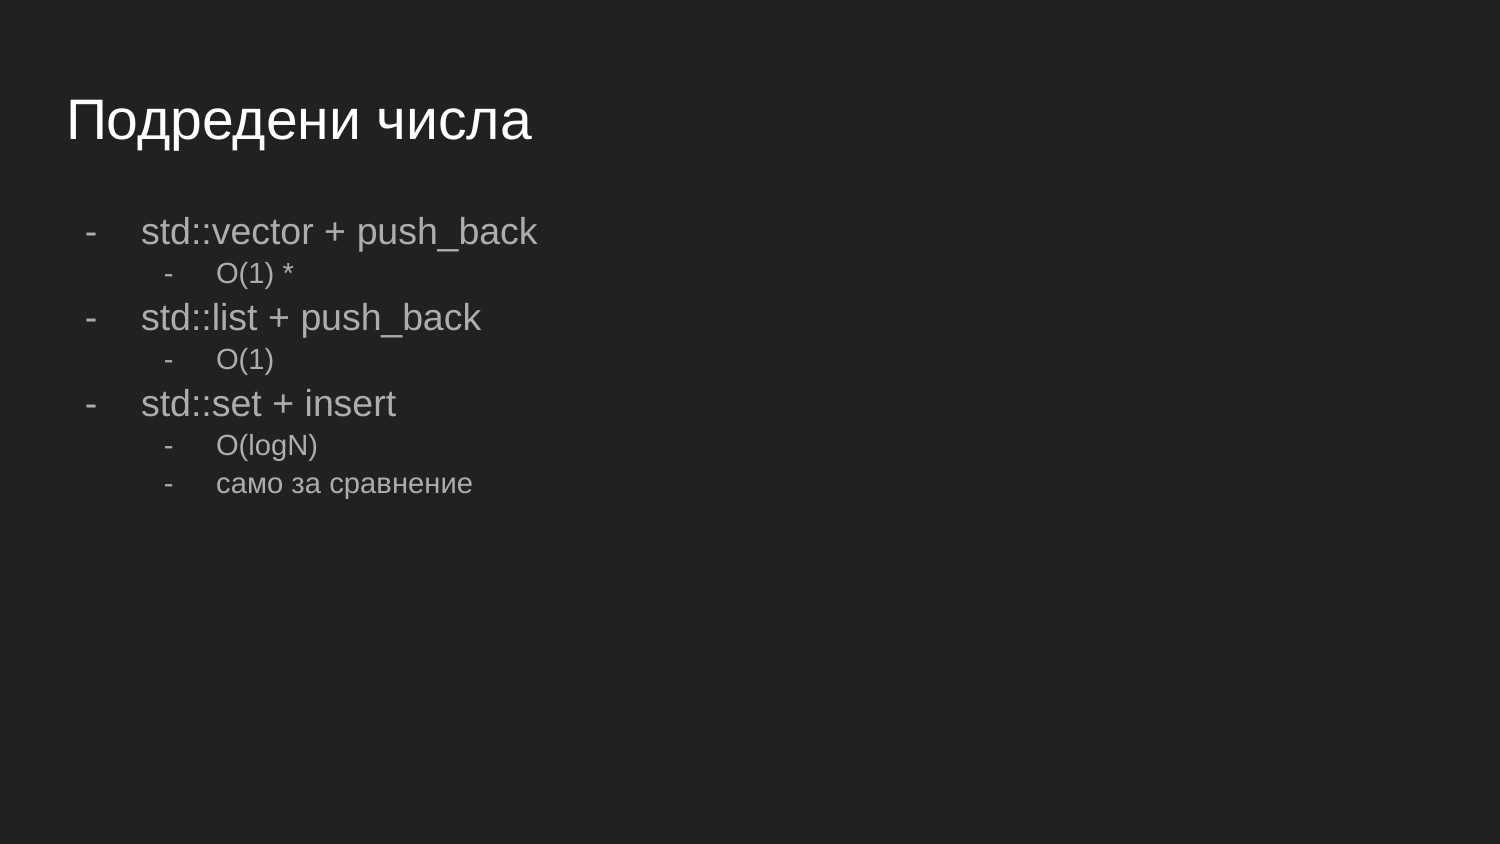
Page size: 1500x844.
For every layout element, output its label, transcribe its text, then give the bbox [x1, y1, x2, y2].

title Подредени числа [51, 72, 1449, 167]
list std::vector + push_back O(1) * std::list + push_back O(1) std::set + insert О(logN) само за сравнение [51, 189, 1449, 750]
